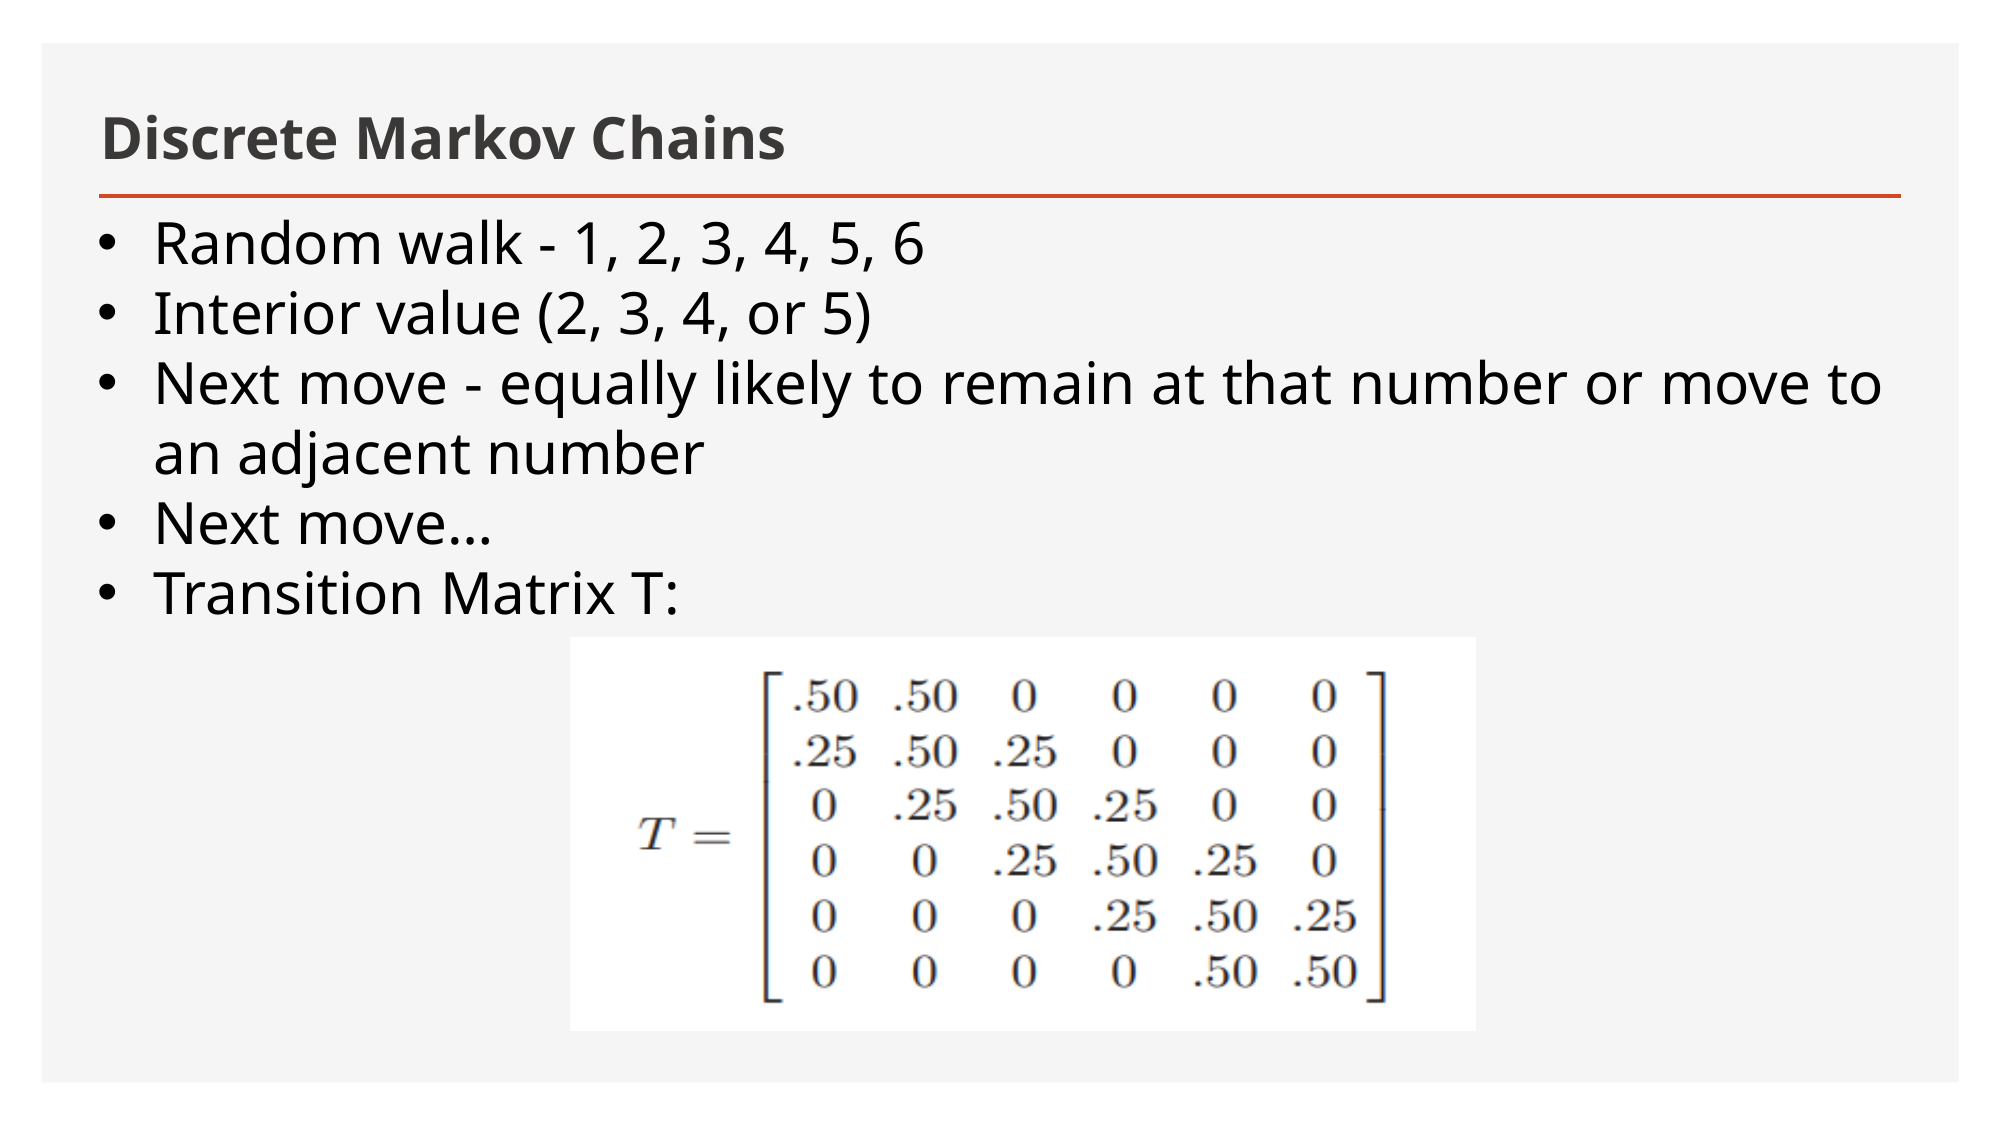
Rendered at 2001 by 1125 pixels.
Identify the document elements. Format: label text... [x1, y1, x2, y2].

picture [570, 637, 1476, 1031]
text_box Random walk - 1, 2, 3, 4, 5, 6 Interior value (2, 3, 4, or 5) Next move - equally likely to remain at that number or move to an adjacent number Next move… Transition Matrix T: [82, 199, 1900, 1054]
title Discrete Markov Chains [85, 73, 1699, 179]
